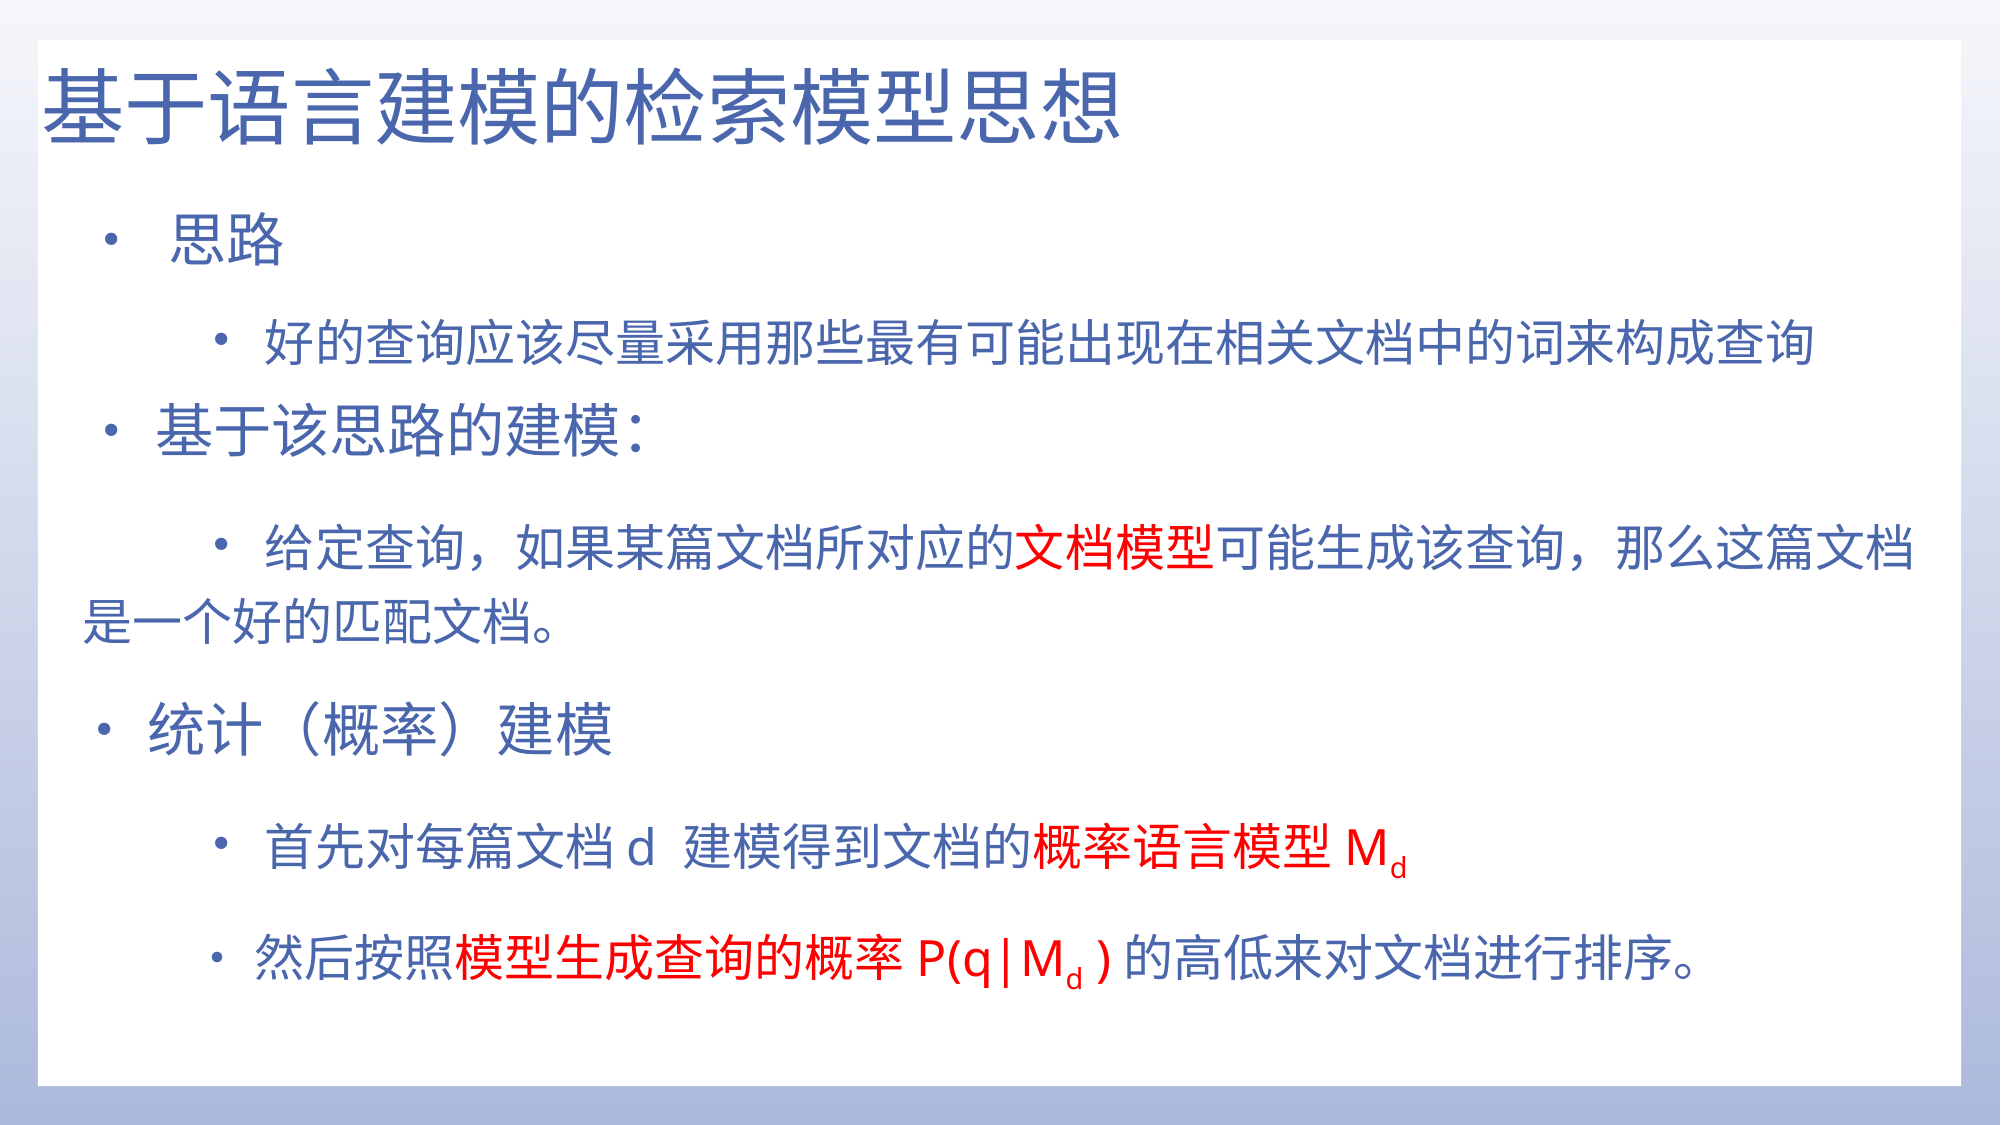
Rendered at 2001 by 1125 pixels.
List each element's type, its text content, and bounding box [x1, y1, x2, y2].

title 基于语言建模的检索模型思想 [26, 36, 1944, 188]
list • 思路 •好的查询应该尽量采用那些最有可能出现在相关文档中的词来构成查询 •基于该思路的建模： •给定查询，如果某篇文档所对应的文档模型可能生成该查询，那么这篇文档是一个好的匹配文档。 •统计（概率）建模 •首先对每篇文档d 建模得到文档的概率语言模型Md •然后按照模型生成查询的概率P(q|Md )的高低来对文档进行排序。 [60, 203, 1944, 1089]
